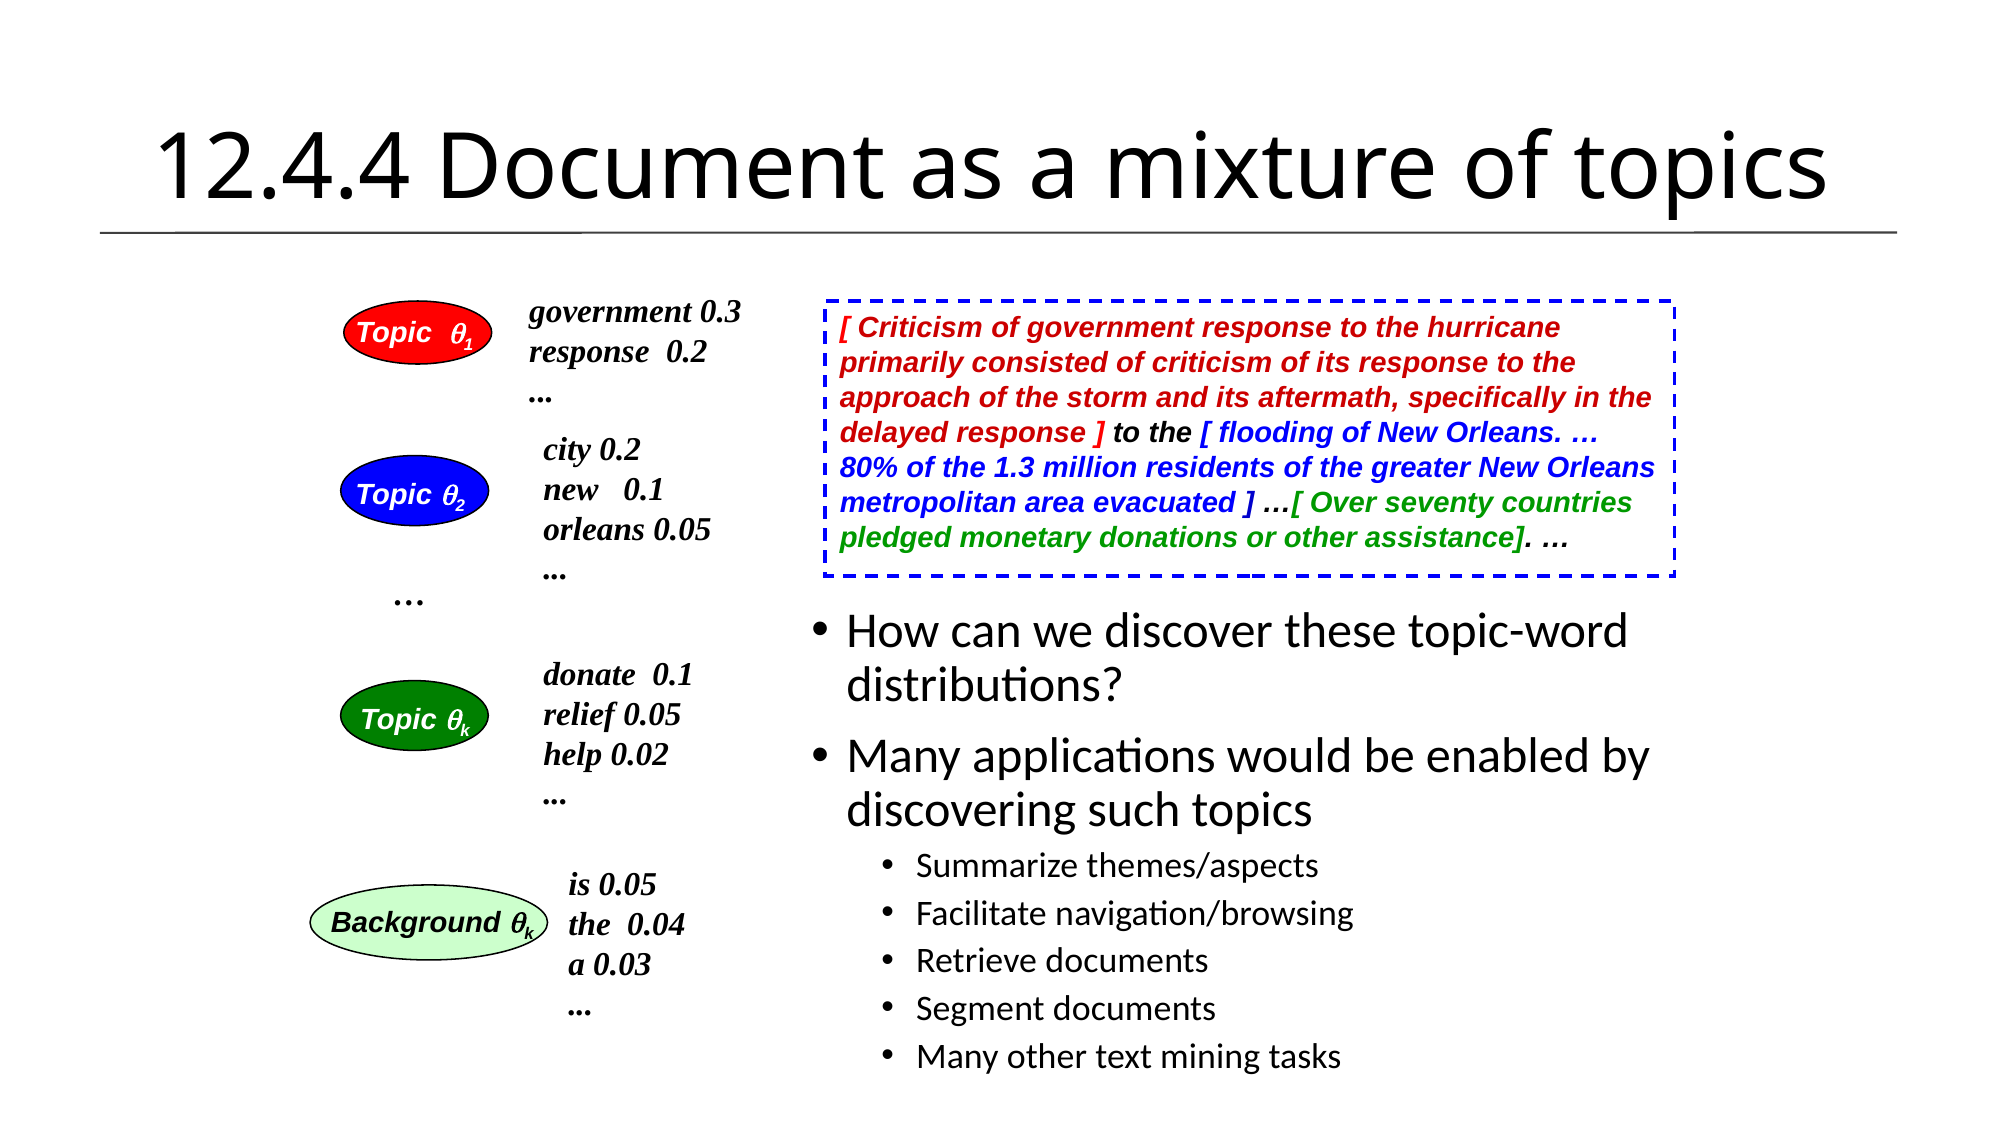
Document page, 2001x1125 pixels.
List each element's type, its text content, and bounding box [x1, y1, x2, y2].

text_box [340, 680, 521, 751]
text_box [824, 300, 1675, 576]
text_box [340, 300, 542, 364]
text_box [310, 884, 567, 970]
text_box is 0.05 the 0.04 a 0.03 ... [553, 855, 755, 1030]
list How can we discover these topic-word distributions? Many applications would be enabled by discovering such topics Summarize themes/aspects Facilitate navigation/browsing Retrieve documents Segment documents Many other text mining tasks [796, 596, 1679, 1088]
text_box city 0.2 new 0.1 orleans 0.05 ... [528, 419, 753, 594]
text_box government 0.3 response 0.2 ... [514, 282, 766, 417]
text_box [340, 455, 542, 526]
title 12.4.4 Document as a mixture of topics [137, 59, 1863, 278]
text_box donate 0.1 relief 0.05 help 0.02 ... [528, 644, 753, 819]
text_box … [378, 564, 485, 620]
